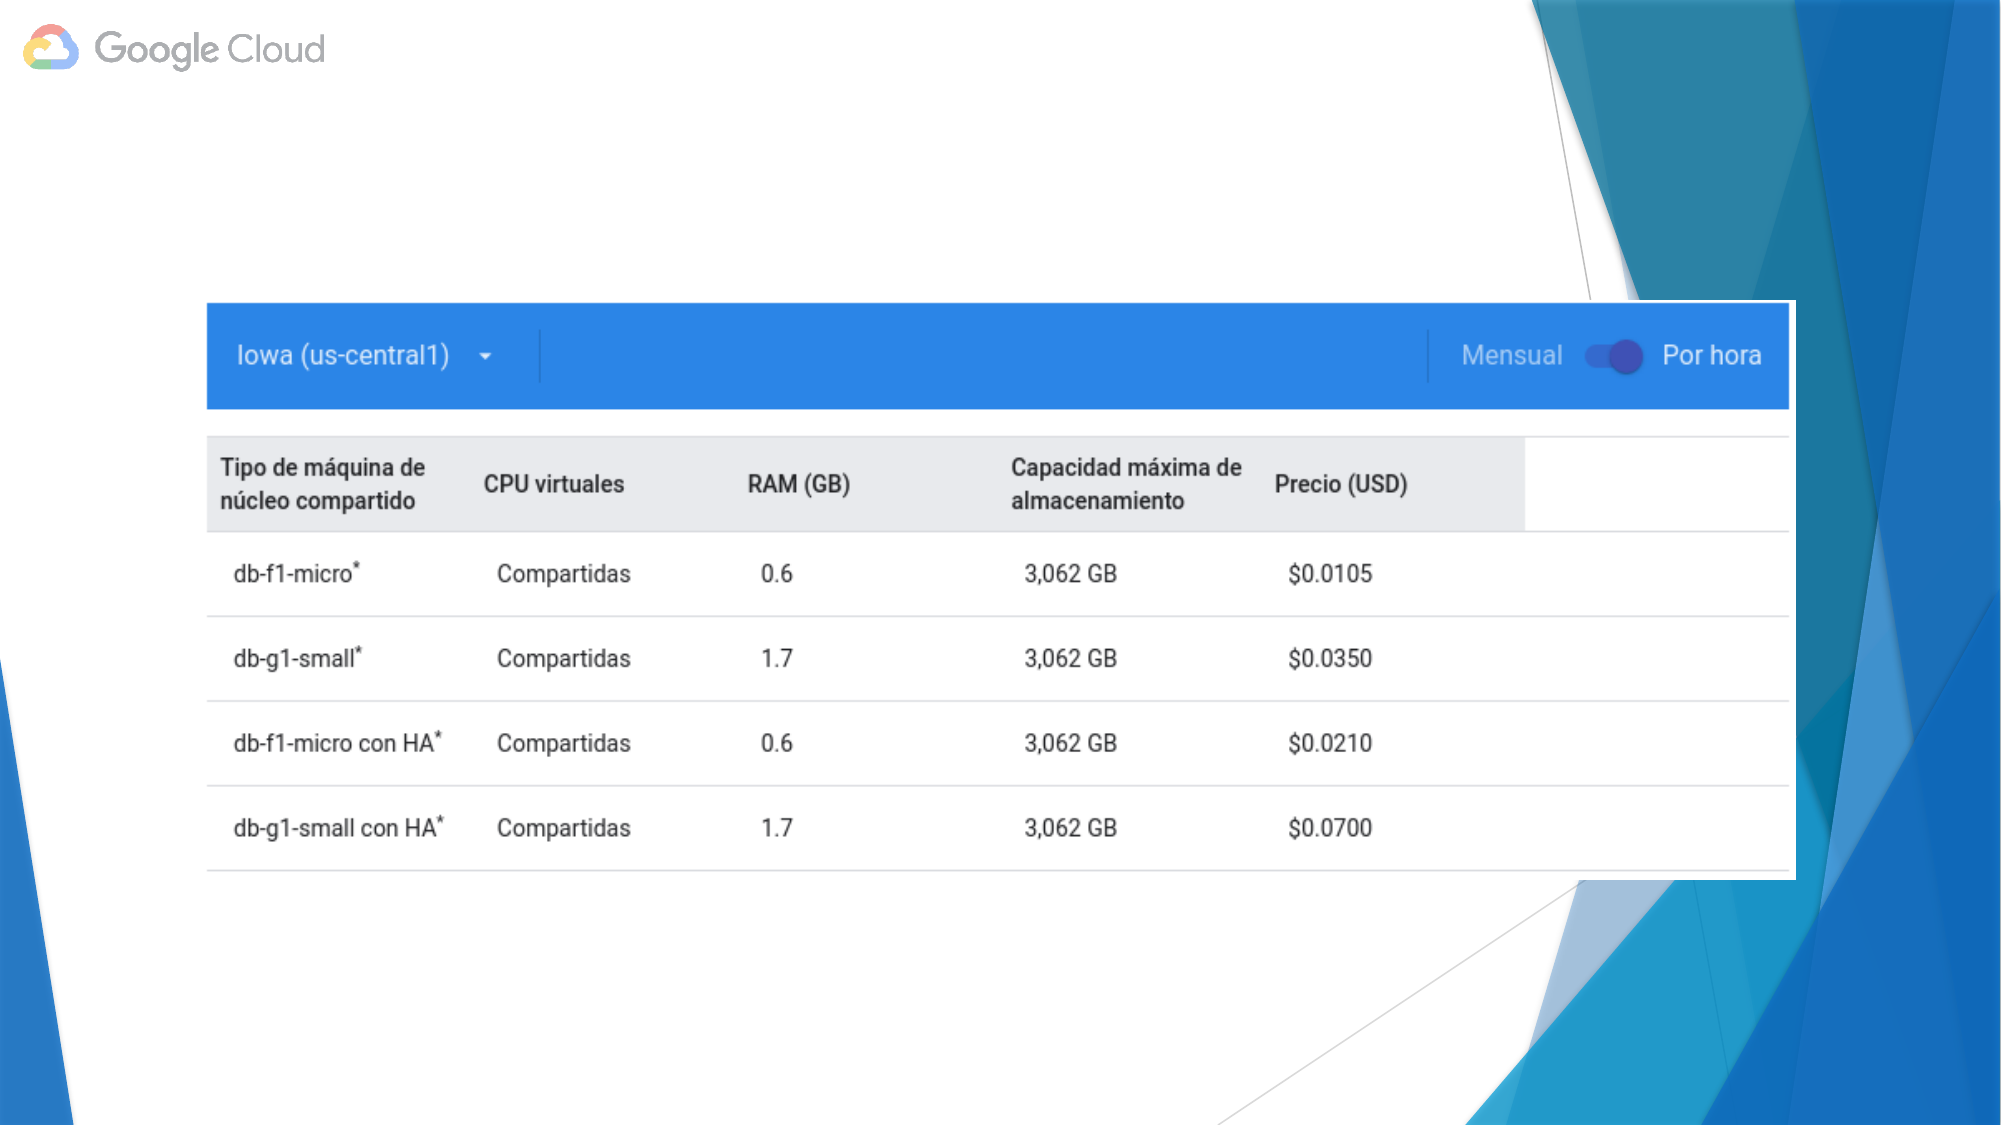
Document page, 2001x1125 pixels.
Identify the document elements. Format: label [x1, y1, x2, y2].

list [204, 299, 1796, 880]
